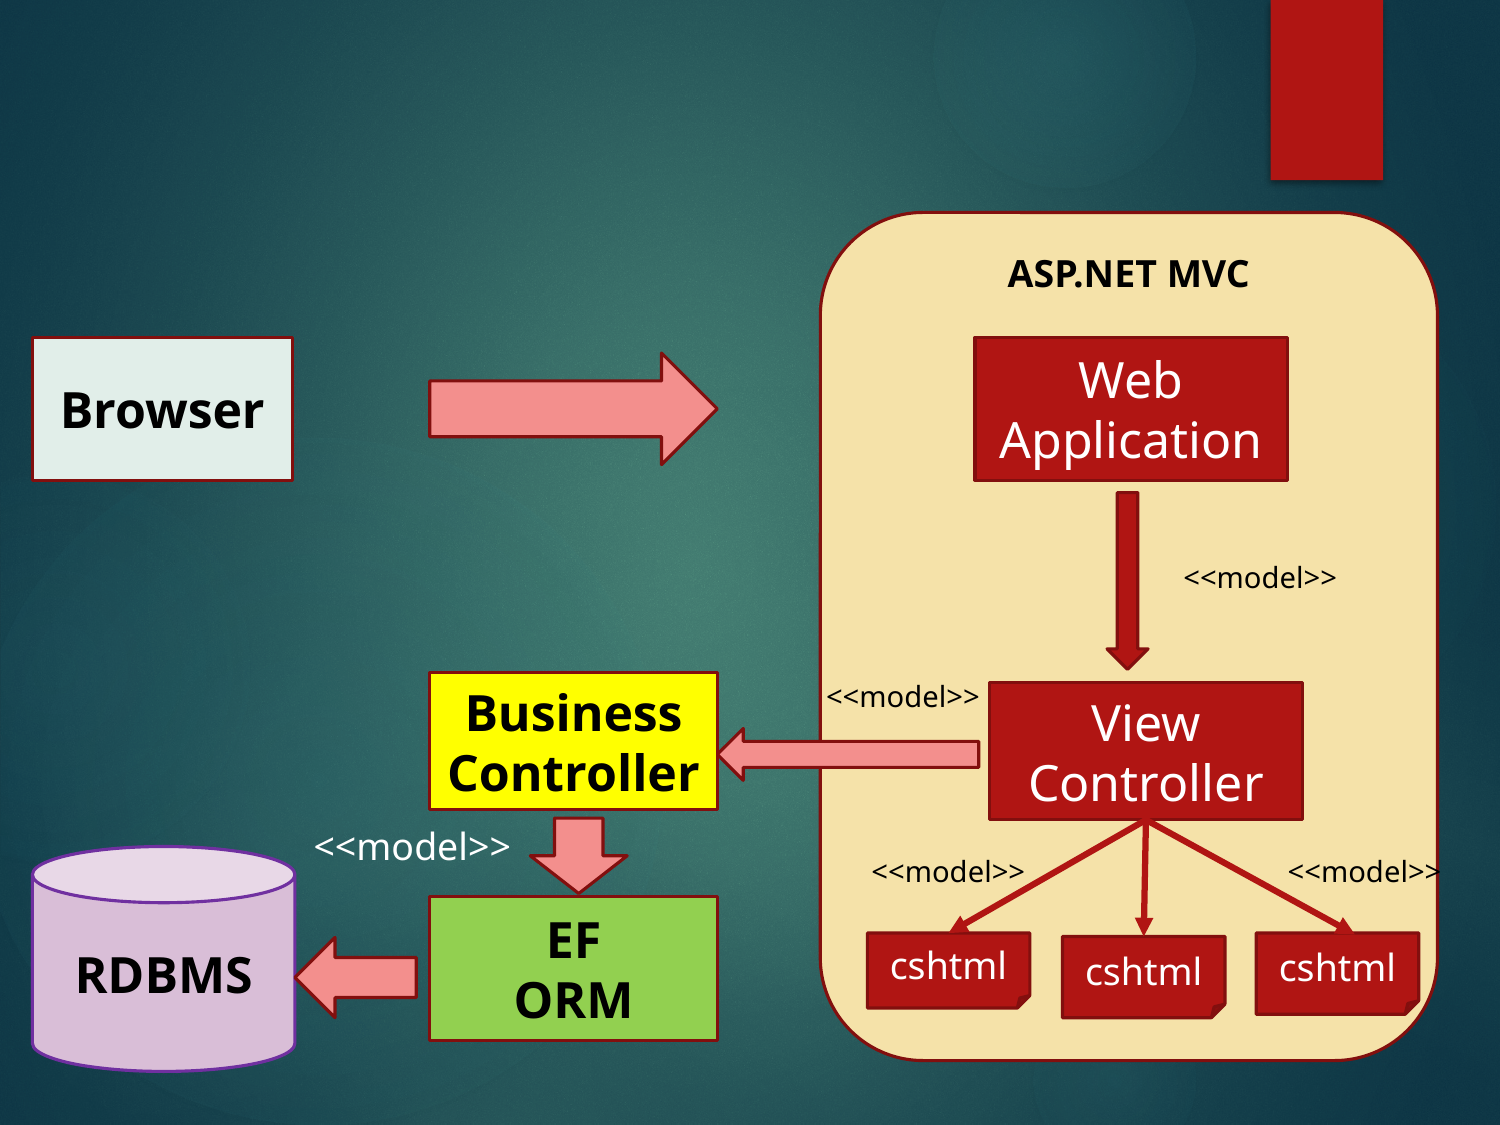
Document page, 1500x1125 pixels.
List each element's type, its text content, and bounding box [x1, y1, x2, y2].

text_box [1145, 819, 1356, 935]
text_box <<model>> [298, 815, 527, 875]
text_box [1105, 491, 1150, 671]
text_box <<model>> [1359, 846, 1457, 896]
text_box RDBMS [30, 844, 297, 1074]
text_box [528, 816, 629, 895]
text_box ASP.NET MVC [818, 210, 1440, 846]
text_box <<model>> [811, 671, 1023, 722]
text_box View Controller [988, 681, 1304, 818]
text_box cshtml [865, 931, 1032, 1010]
text_box cshtml [1254, 931, 1421, 1016]
text_box ASP.NET MVC [818, 722, 1440, 1063]
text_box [948, 819, 1141, 934]
text_box <<model>> [1168, 551, 1353, 602]
text_box cshtml [1060, 943, 1227, 1020]
text_box EF ORM [428, 895, 719, 1042]
text_box [716, 727, 981, 782]
text_box Business Controller [428, 671, 719, 811]
text_box Web Application [973, 336, 1289, 482]
text_box <<model>> [856, 846, 942, 896]
text_box Browser [31, 336, 294, 482]
text_box [293, 935, 418, 1020]
text_box [428, 351, 719, 467]
